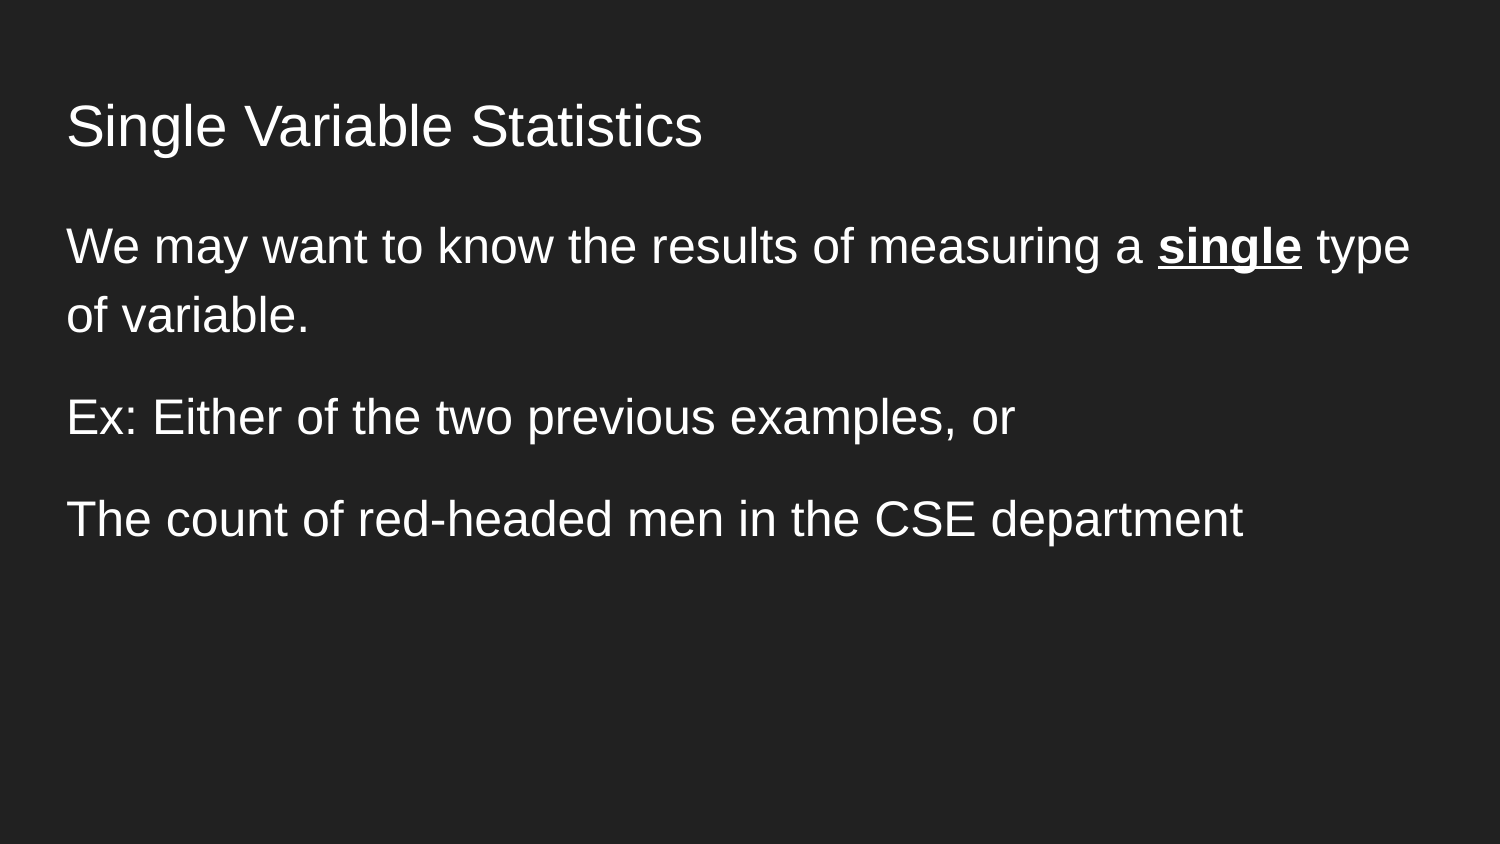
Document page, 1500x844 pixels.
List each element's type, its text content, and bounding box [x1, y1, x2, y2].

title Single Variable Statistics [51, 72, 1449, 167]
list We may want to know the results of measuring a single type of variable. Ex: Either of the two previous examples, or The count of red-headed men in the CSE department [51, 189, 1449, 750]
